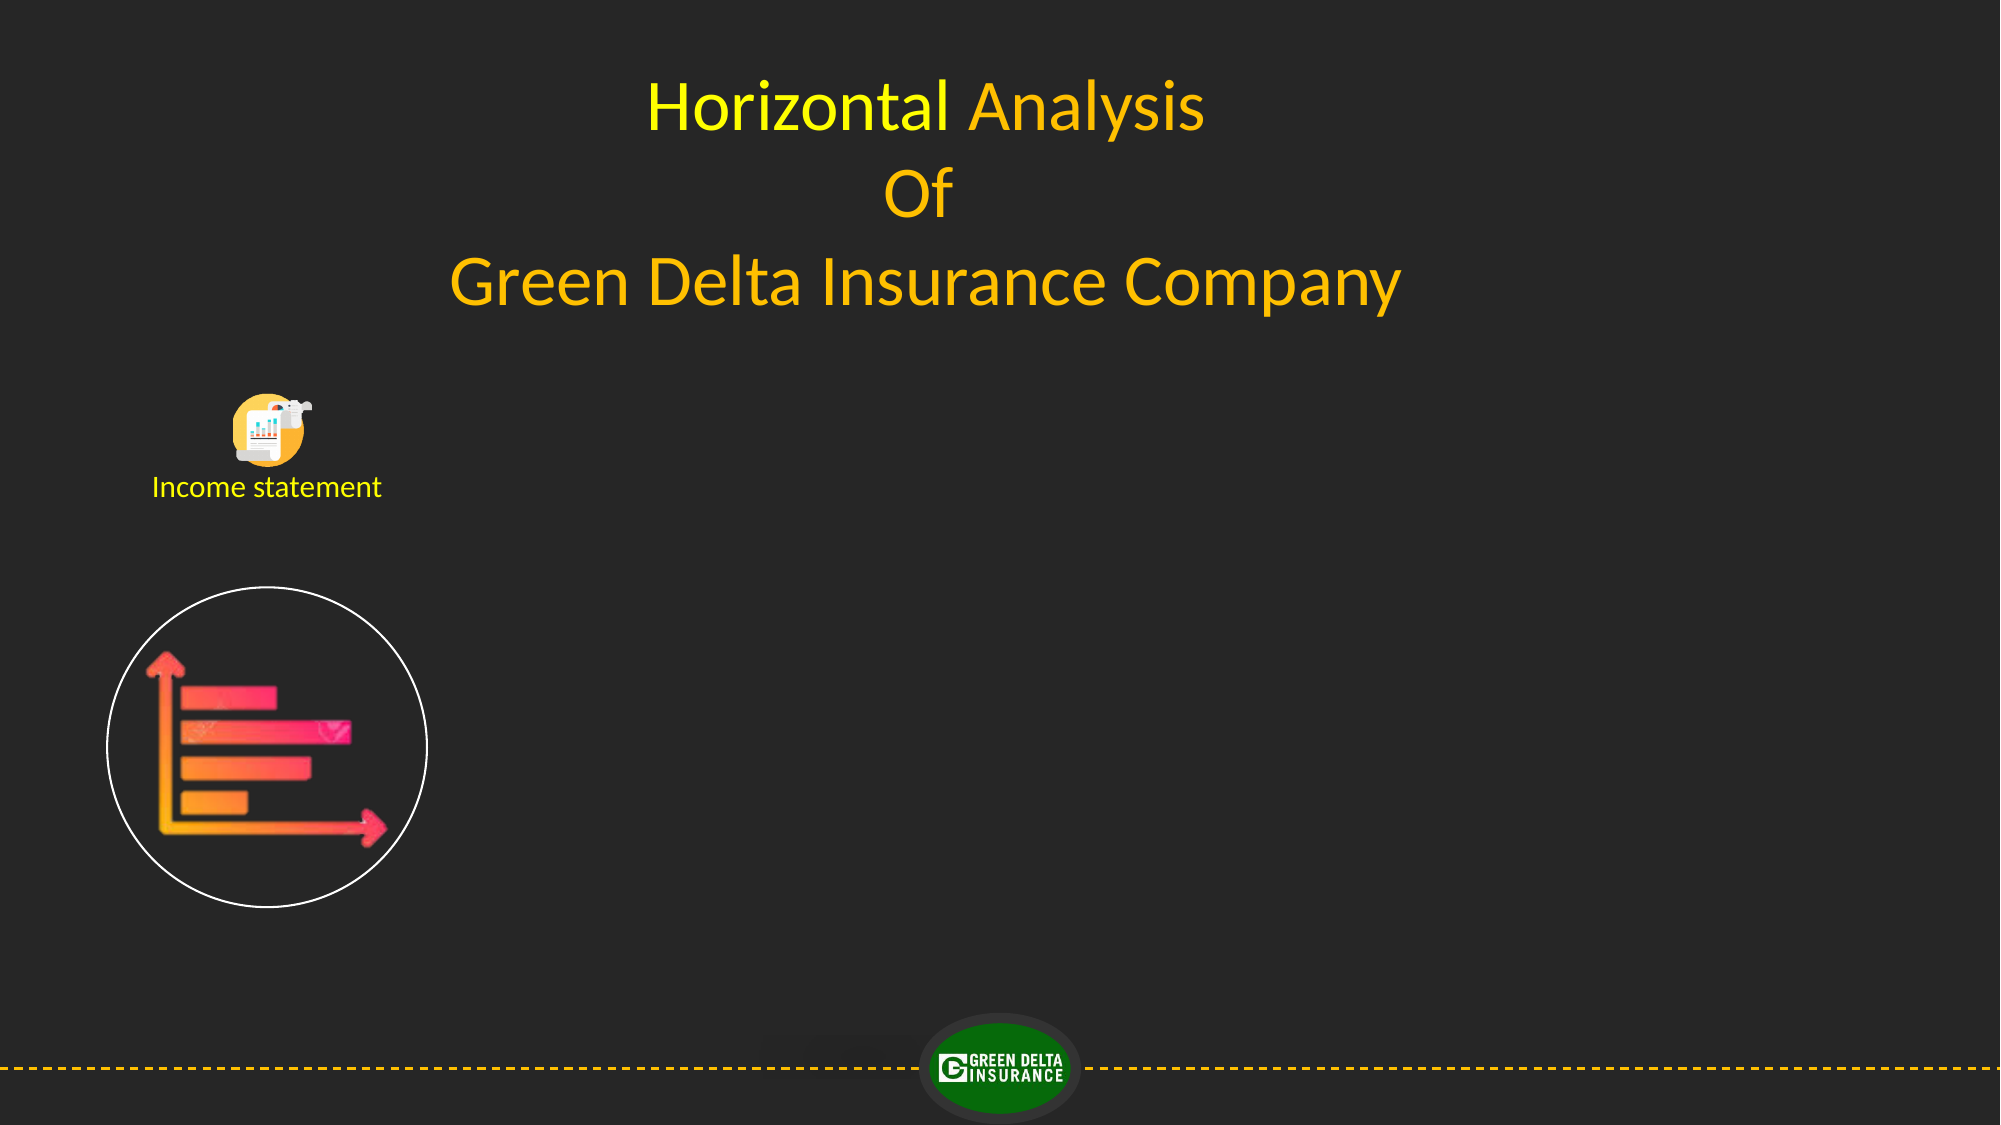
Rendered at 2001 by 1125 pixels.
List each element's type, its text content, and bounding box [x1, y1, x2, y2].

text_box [44, 562, 496, 927]
text_box Horizontal Analysis Of Green Delta Insurance Company [142, 49, 1711, 328]
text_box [135, 390, 399, 512]
picture [924, 1017, 1076, 1120]
